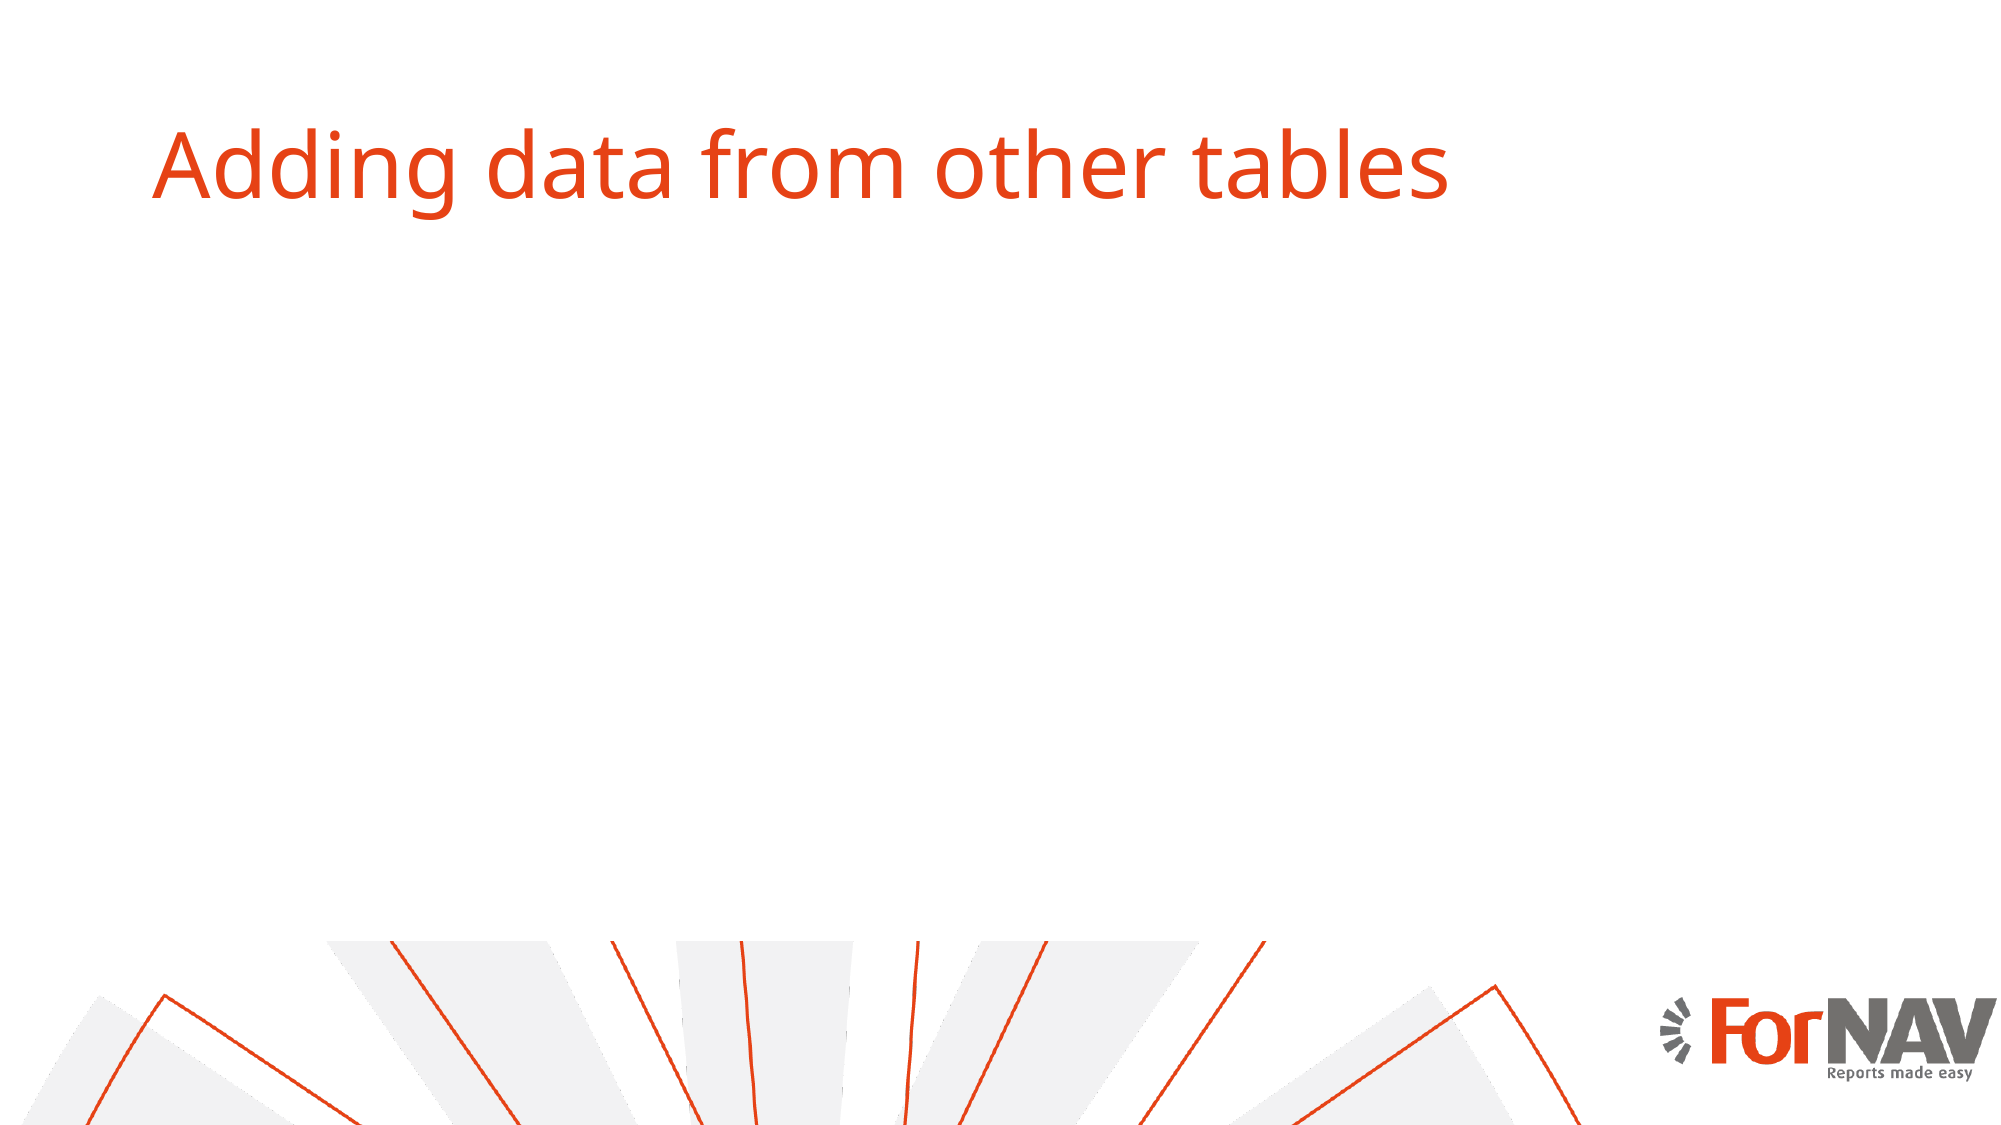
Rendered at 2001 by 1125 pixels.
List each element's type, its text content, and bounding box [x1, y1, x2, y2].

title Adding data from other tables [137, 59, 1863, 278]
picture [0, 941, 2001, 1125]
